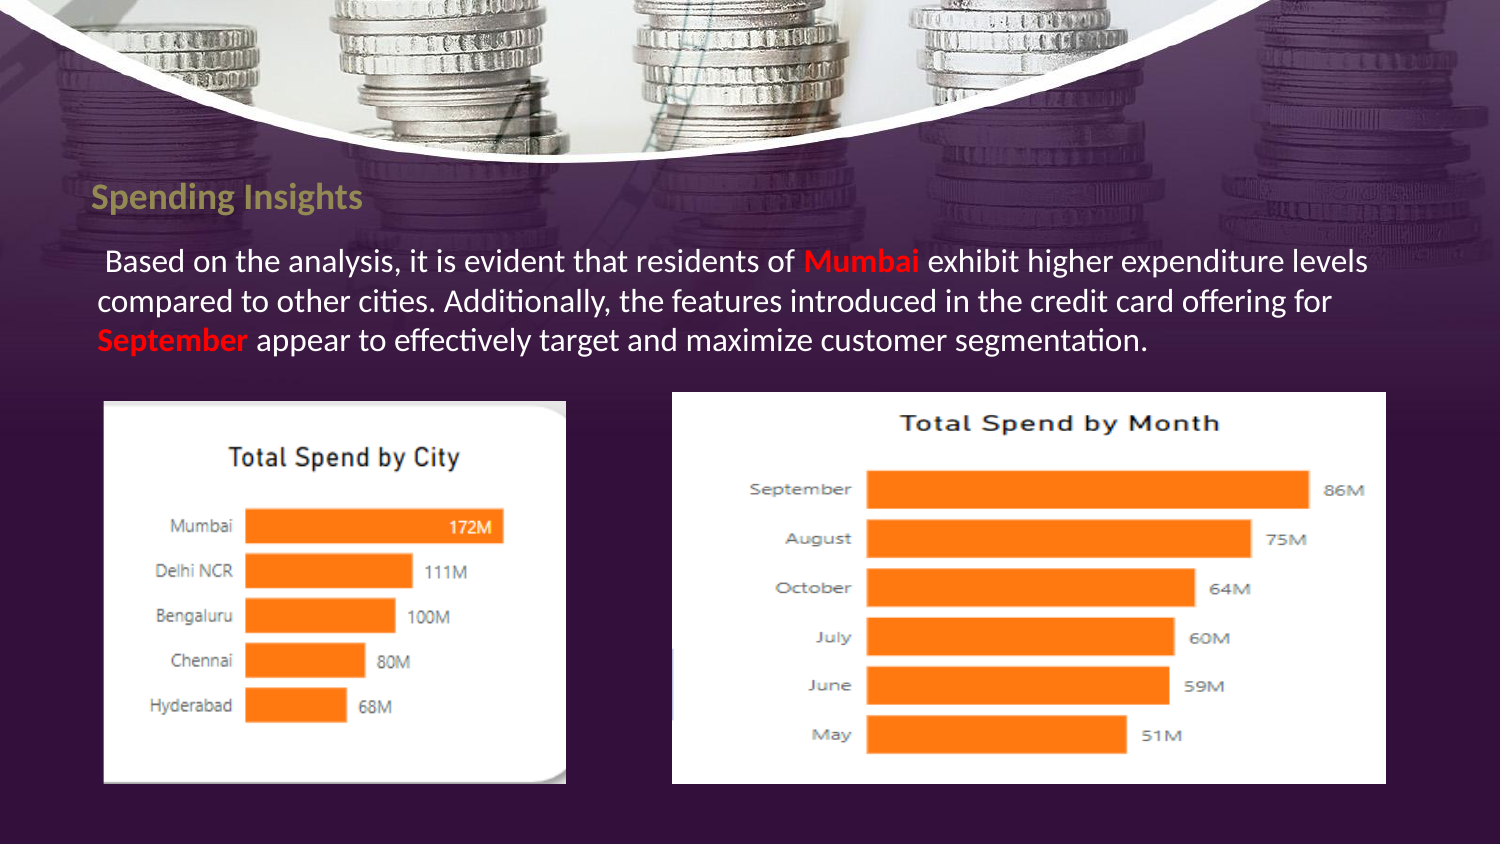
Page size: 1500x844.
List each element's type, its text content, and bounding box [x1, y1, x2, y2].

list Based on the analysis, it is evident that residents of Mumbai exhibit higher expenditure levels compared to other cities. Additionally, the features introduced in the credit card offering for September appear to effectively target and maximize customer segmentation. [82, 231, 1435, 818]
title Spending Insights [76, 158, 1431, 232]
picture [0, 0, 1500, 844]
